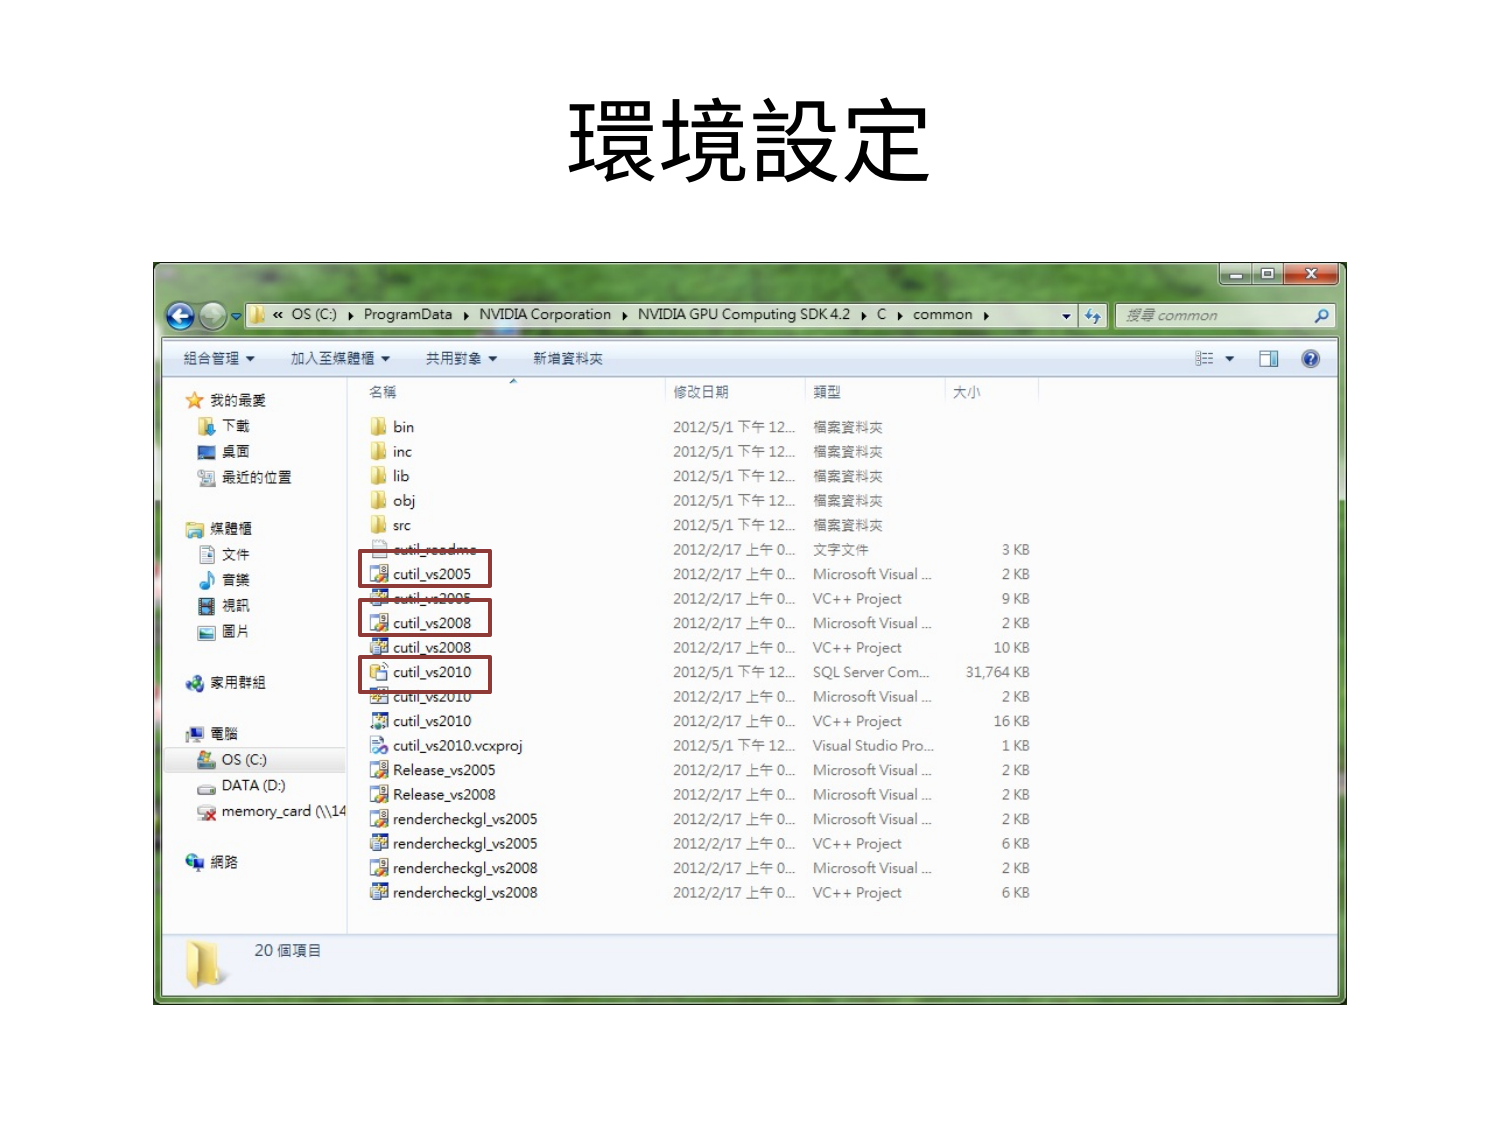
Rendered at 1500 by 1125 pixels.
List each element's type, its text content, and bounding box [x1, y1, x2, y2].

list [152, 262, 1347, 1006]
title 環境設定 [75, 45, 1425, 233]
